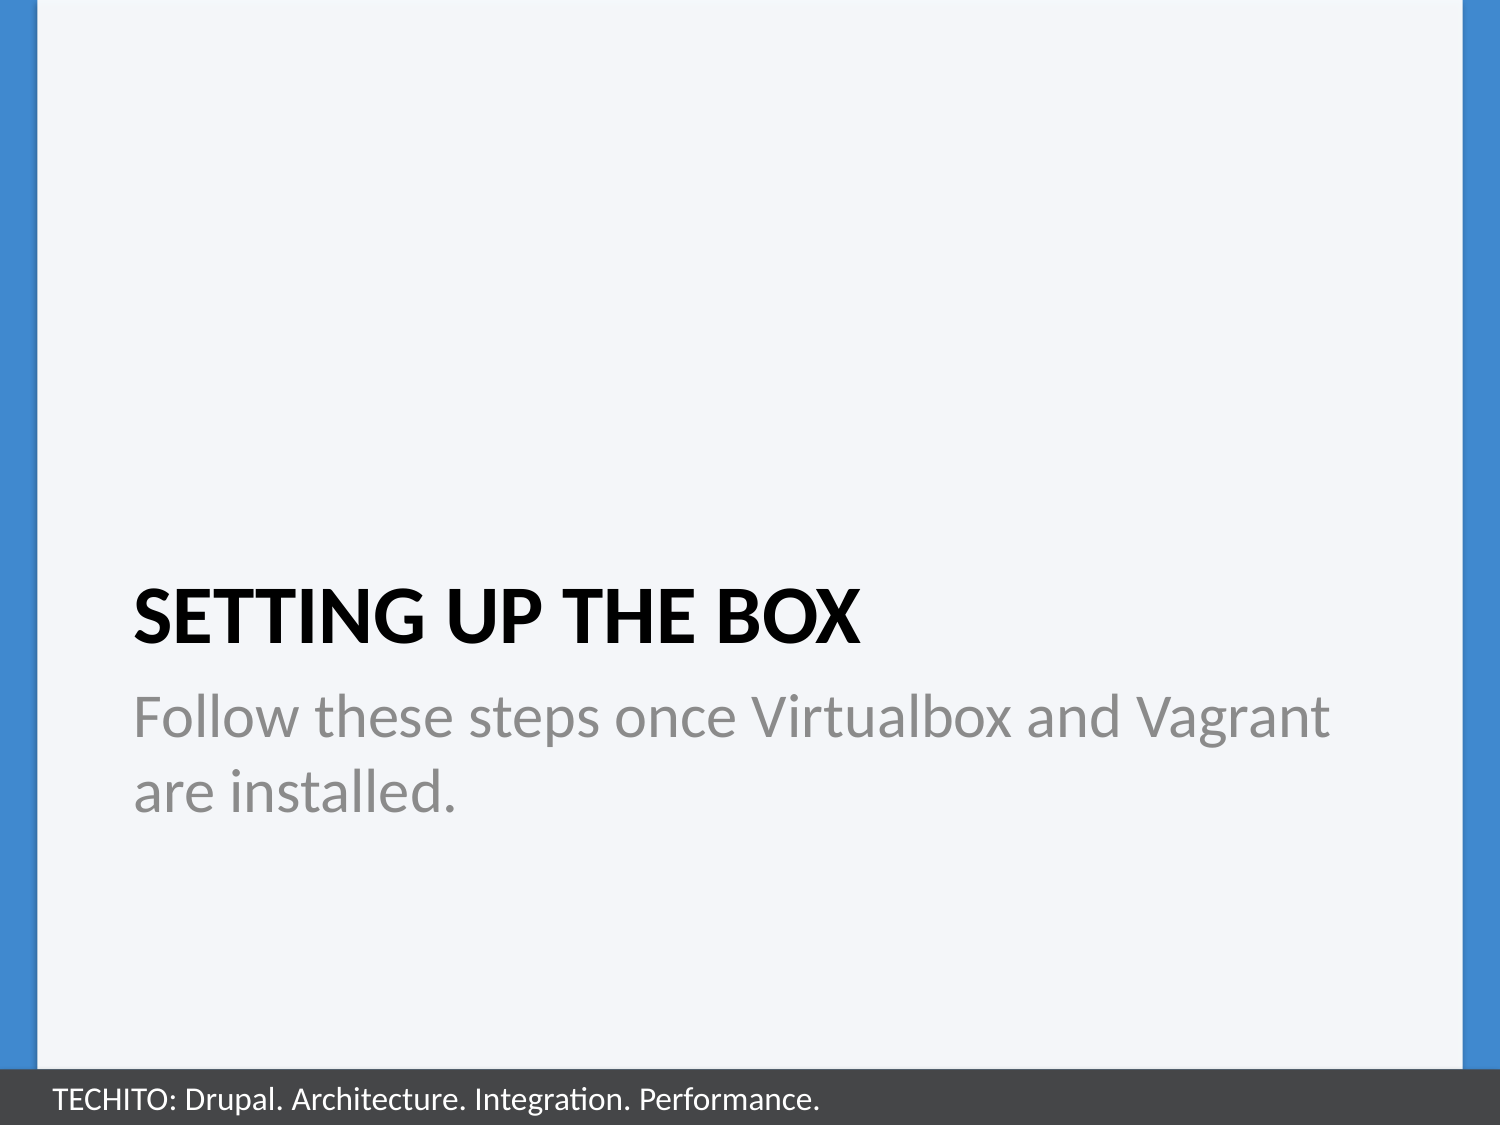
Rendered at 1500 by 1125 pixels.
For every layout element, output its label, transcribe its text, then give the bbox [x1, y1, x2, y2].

list Follow these steps once Virtualbox and Vagrant are installed. [118, 667, 1394, 914]
title Setting up the box [118, 444, 1394, 667]
